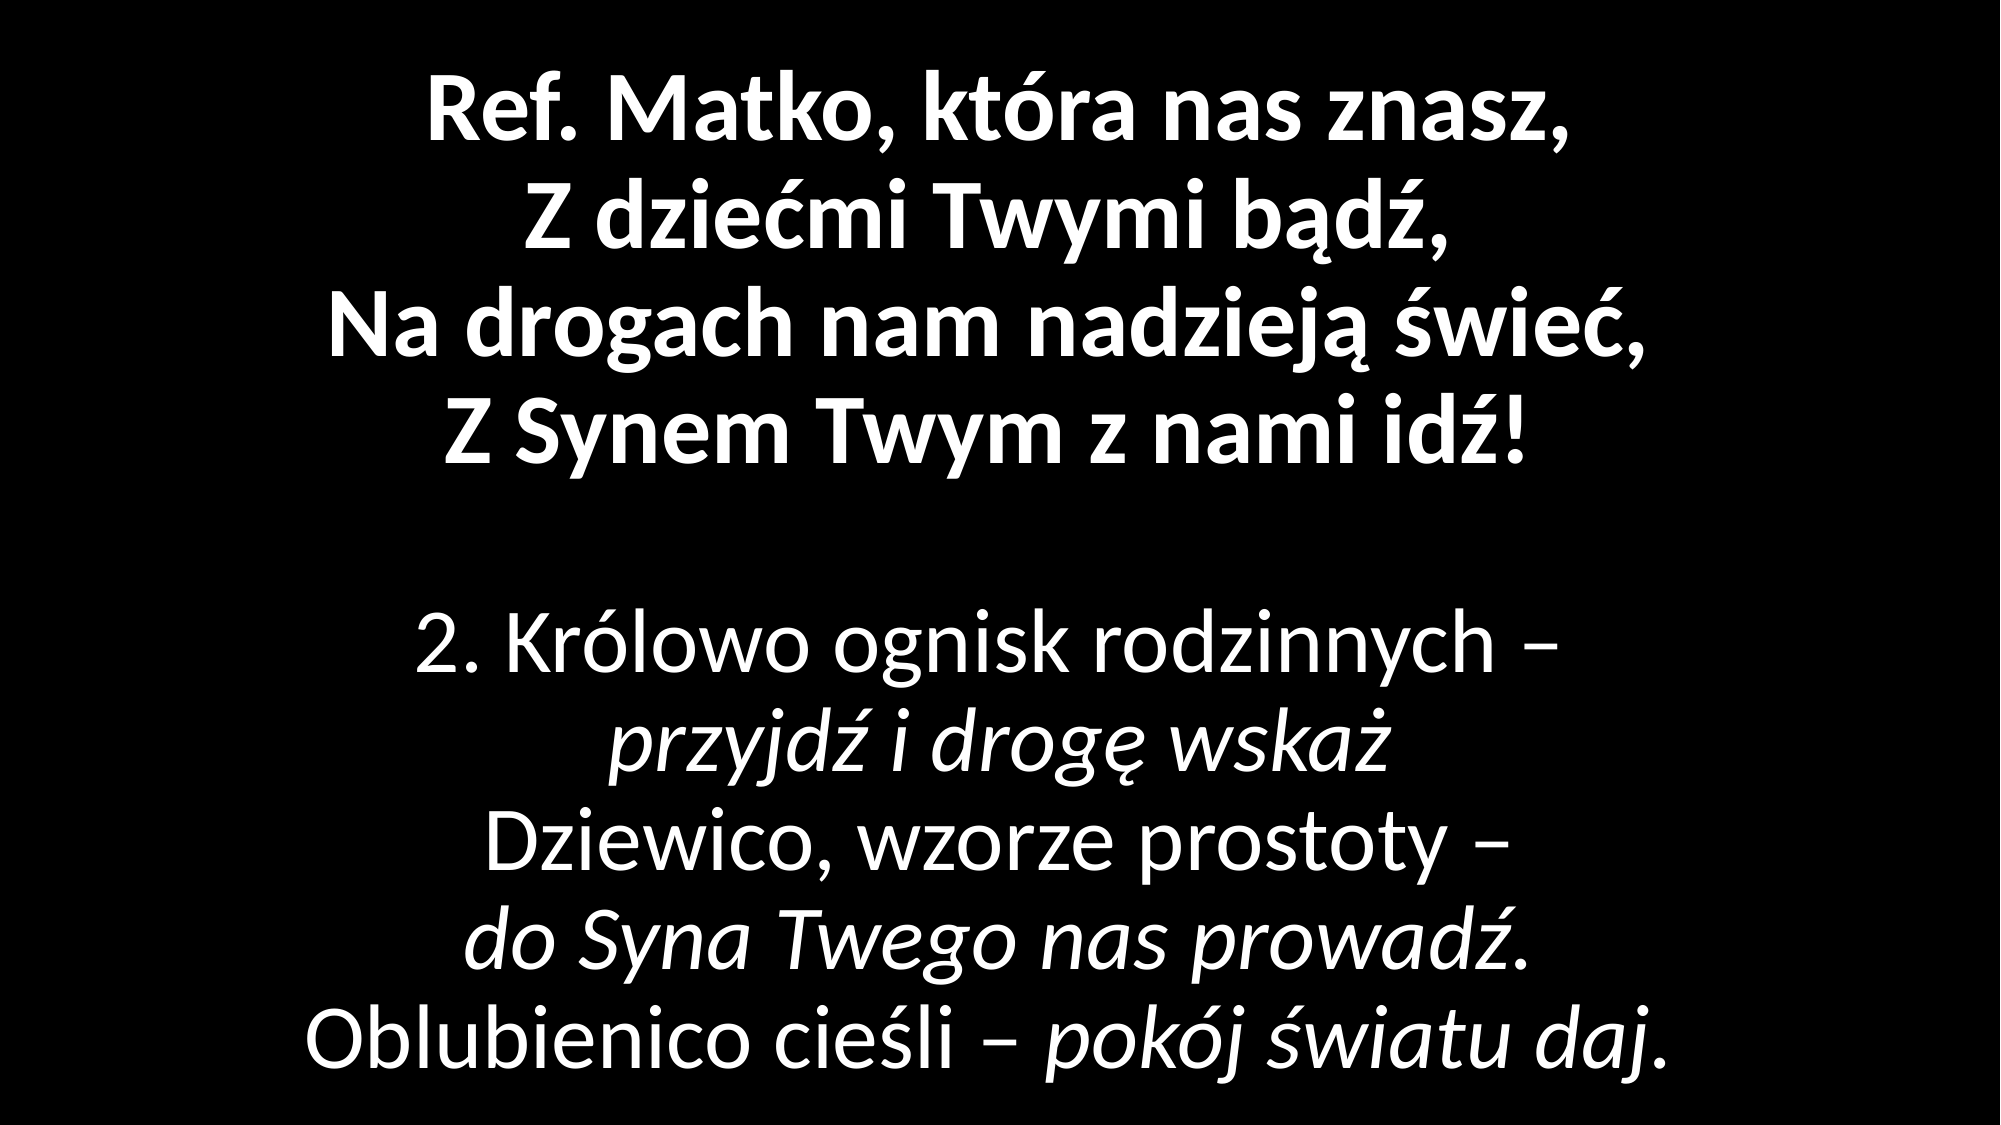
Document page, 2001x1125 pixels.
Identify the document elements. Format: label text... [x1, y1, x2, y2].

title Ref. Matko, która nas znasz, Z dziećmi Twymi bądź, Na drogach nam nadzieją świeć, Z Synem Twym z nami idź! 2. Królowo ognisk rodzinnych – przyjdź i drogę wskaż Dziewico, wzorze prostoty – do Syna Twego nas prowadź. Oblubienico cieśli – pokój światu daj. [0, 8, 2000, 1125]
